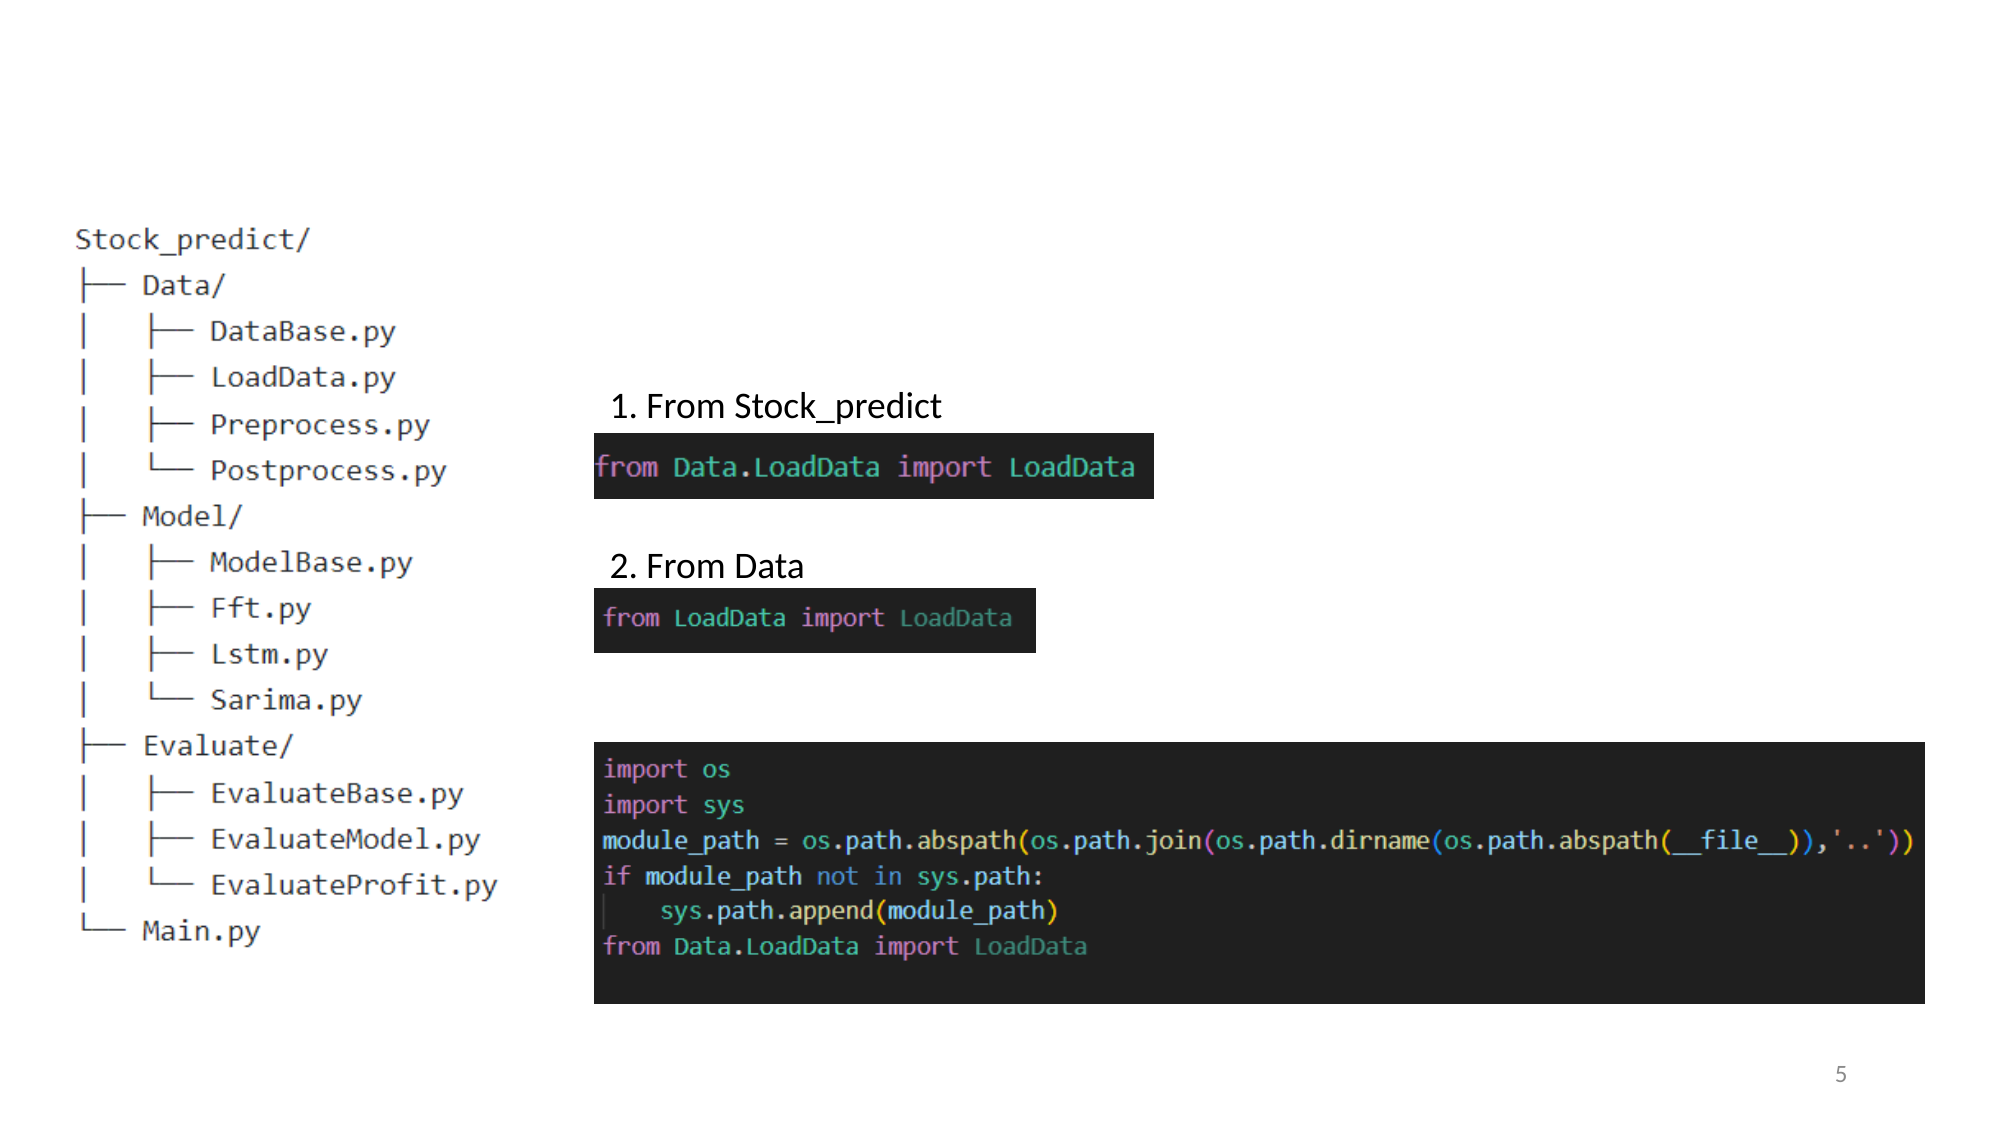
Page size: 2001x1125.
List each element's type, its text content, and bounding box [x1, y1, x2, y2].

text_box 2. From Data [594, 533, 1169, 593]
text_box 1. From Stock_predict [594, 373, 1413, 433]
slide_number 5 [1412, 1042, 1863, 1103]
picture [594, 742, 1925, 1004]
picture [62, 210, 571, 967]
picture [594, 433, 1154, 499]
picture [594, 588, 1036, 653]
